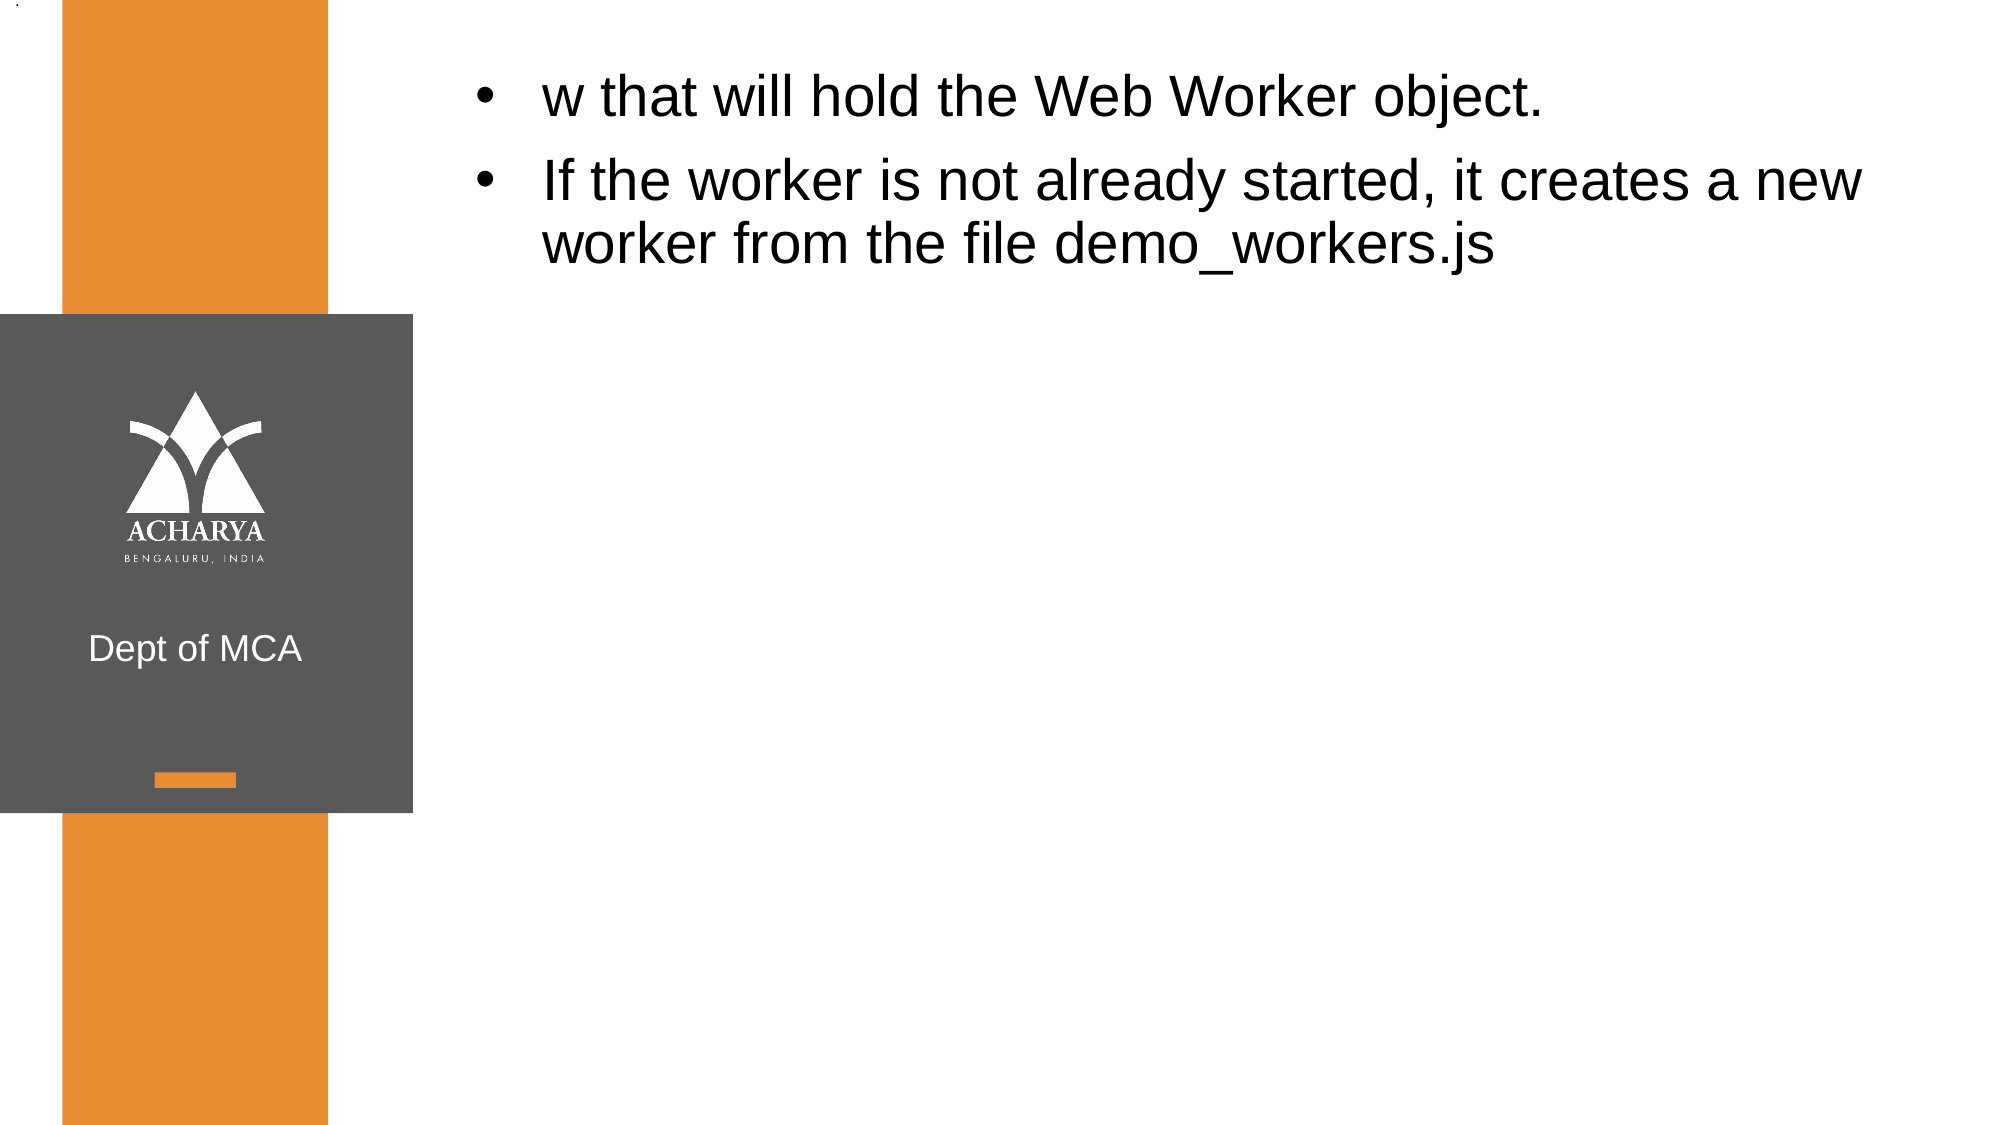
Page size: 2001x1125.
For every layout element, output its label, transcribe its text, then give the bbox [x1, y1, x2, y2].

text_box . [0, 0, 40, 18]
picture [125, 391, 265, 564]
list w that will hold the Web Worker object. If the worker is not already started, it creates a new worker from the file demo_workers.js [452, 59, 1952, 1014]
